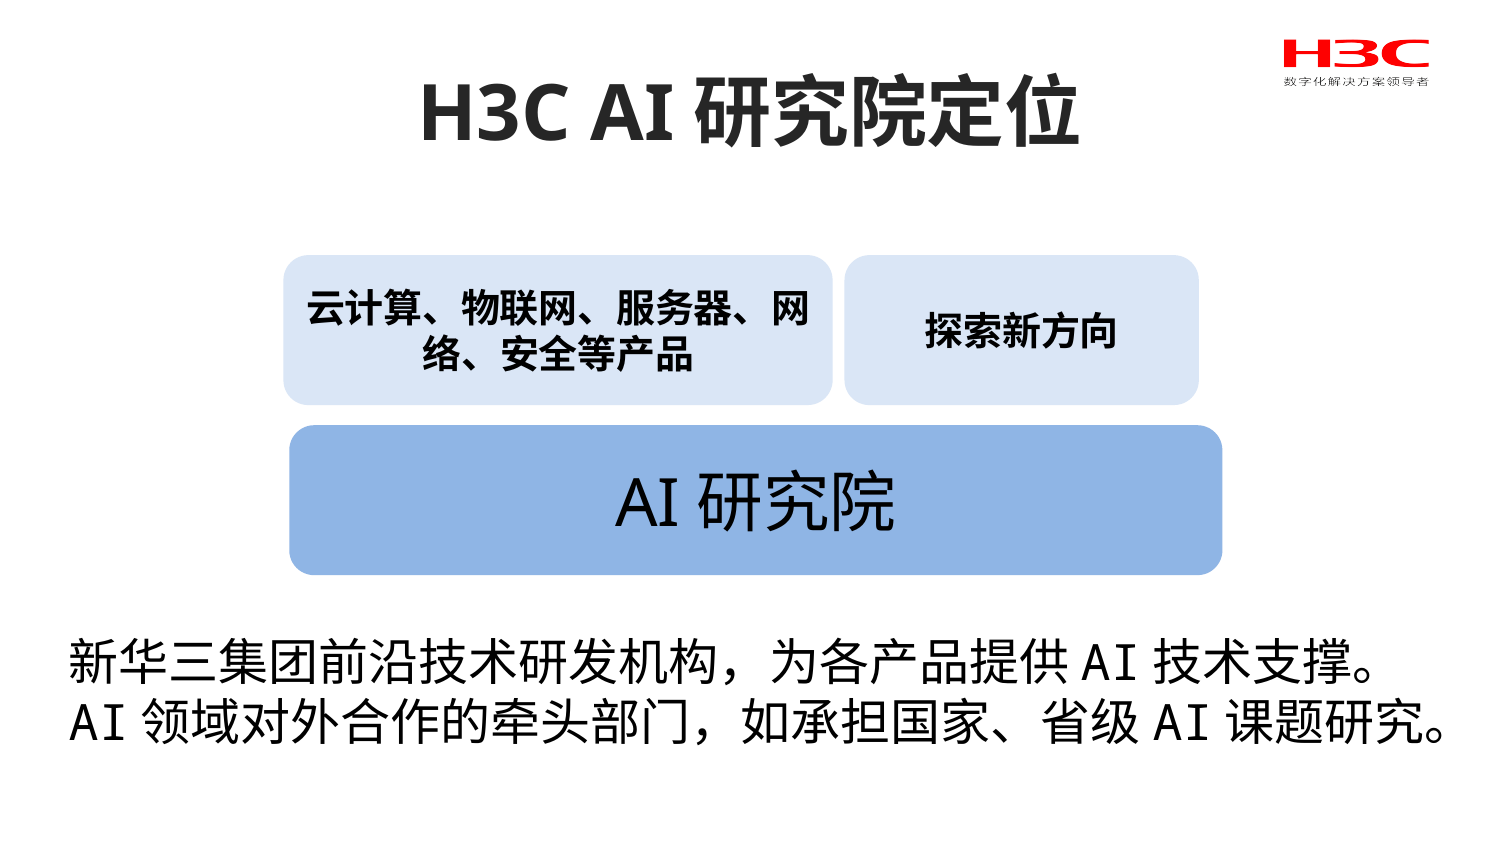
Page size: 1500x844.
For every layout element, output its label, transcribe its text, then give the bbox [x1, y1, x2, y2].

text_box 新华三集团前沿技术研发机构，为各产品提供AI技术支撑。 AI领域对外合作的牵头部门，如承担国家、省级AI课题研究。 [53, 622, 1490, 758]
picture [1245, 23, 1466, 102]
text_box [283, 254, 1223, 576]
text_box H3C AI研究院定位 [74, 55, 1425, 131]
